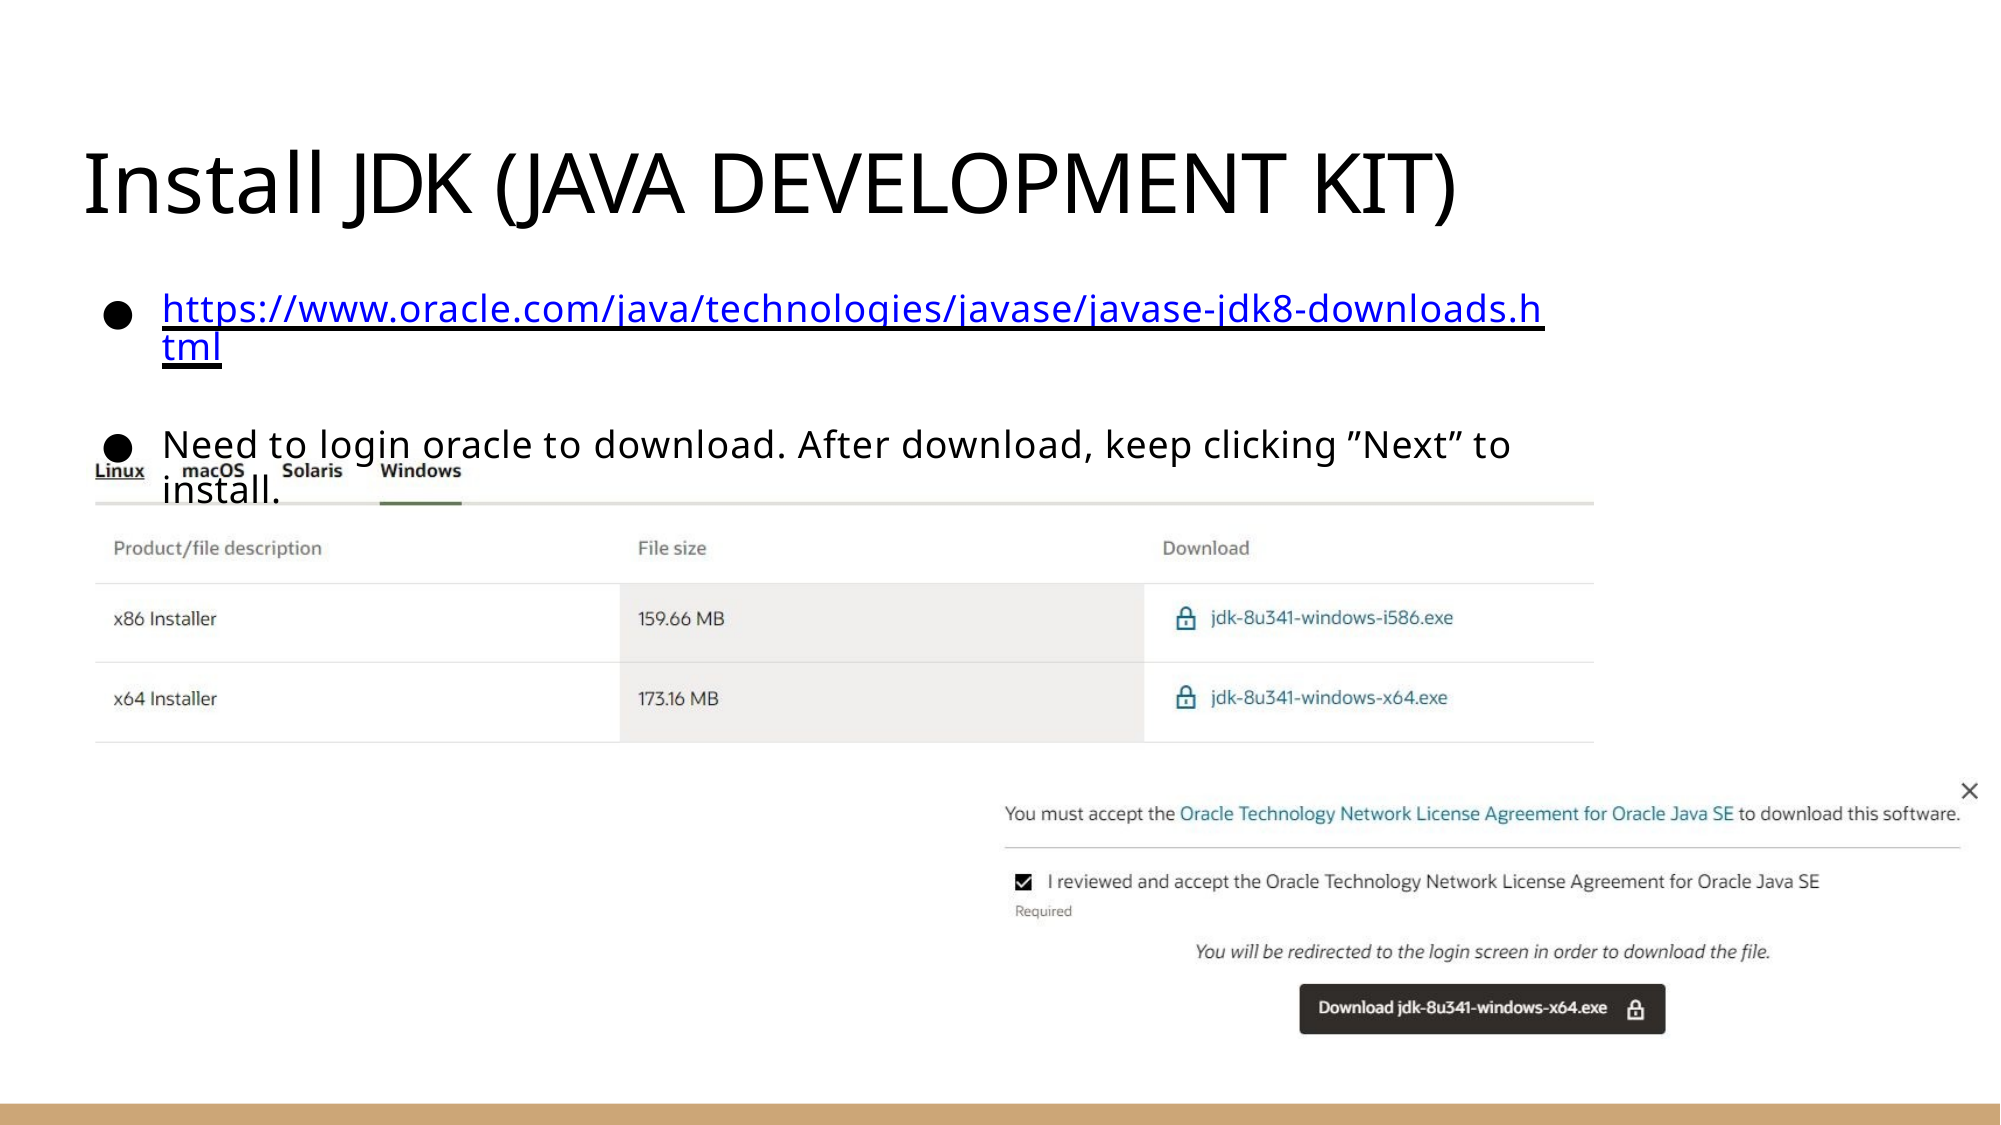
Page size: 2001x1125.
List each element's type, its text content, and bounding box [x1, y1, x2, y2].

picture [999, 777, 1979, 1039]
text_box https://www.oracle.com/java/technologies/javase/javase-jdk8-downloads.html Need to login oracle to download. After download, keep clicking ”Next” to install. [99, 283, 1558, 448]
text_box Install JDK (JAVA DEVELOPMENT KIT) [83, 129, 1822, 230]
picture [86, 449, 1595, 750]
